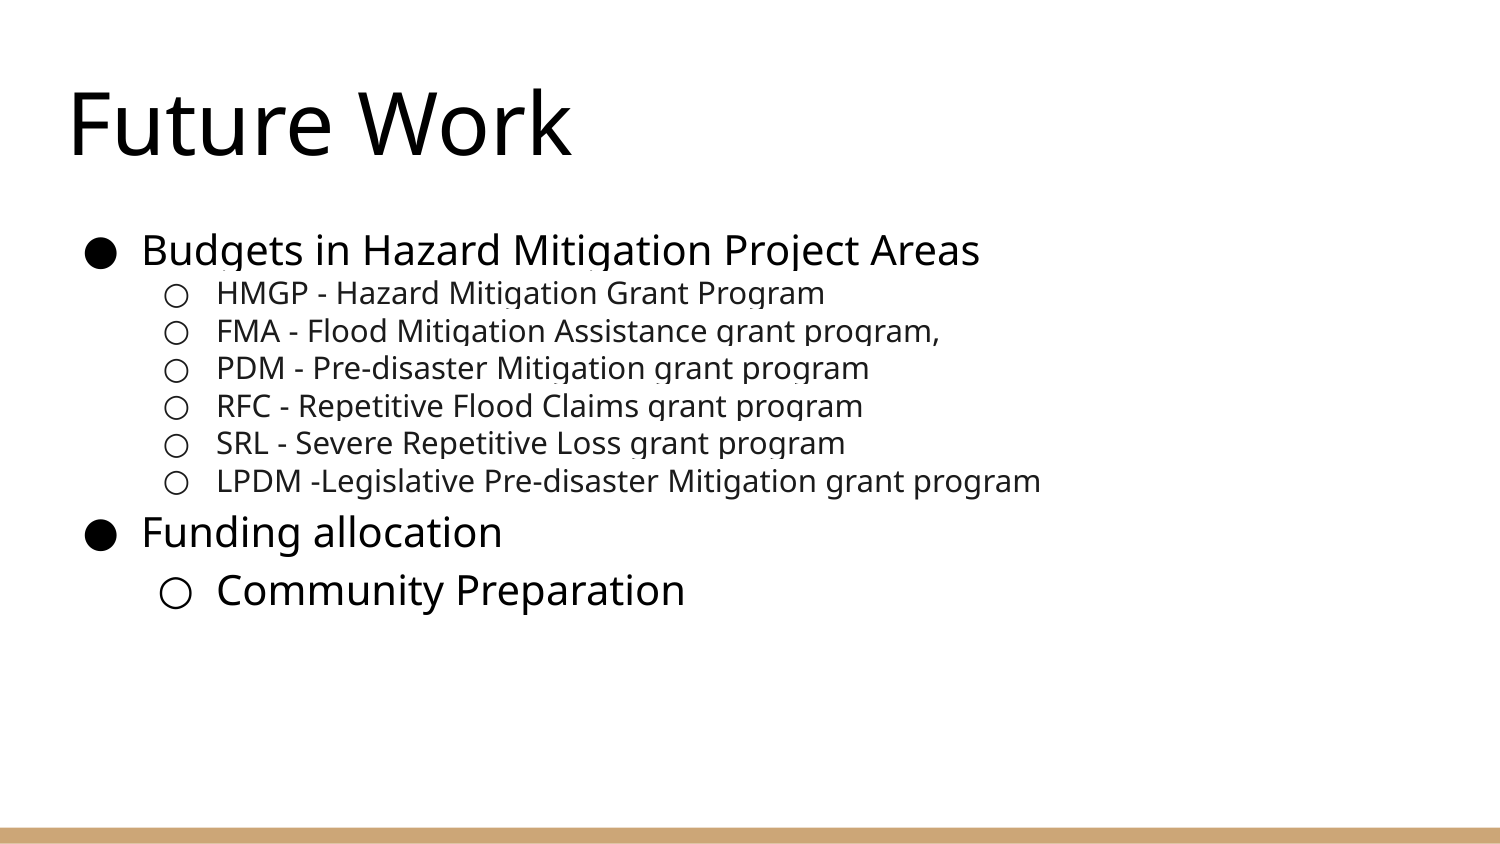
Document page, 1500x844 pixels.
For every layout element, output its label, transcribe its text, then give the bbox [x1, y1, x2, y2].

title Future Work [51, 51, 1449, 189]
list Budgets in Hazard Mitigation Project Areas HMGP - Hazard Mitigation Grant Program FMA - Flood Mitigation Assistance grant program, PDM - Pre-disaster Mitigation grant program RFC - Repetitive Flood Claims grant program SRL - Severe Repetitive Loss grant program LPDM -Legislative Pre-disaster Mitigation grant program Funding allocation Community Preparation [51, 200, 1449, 752]
